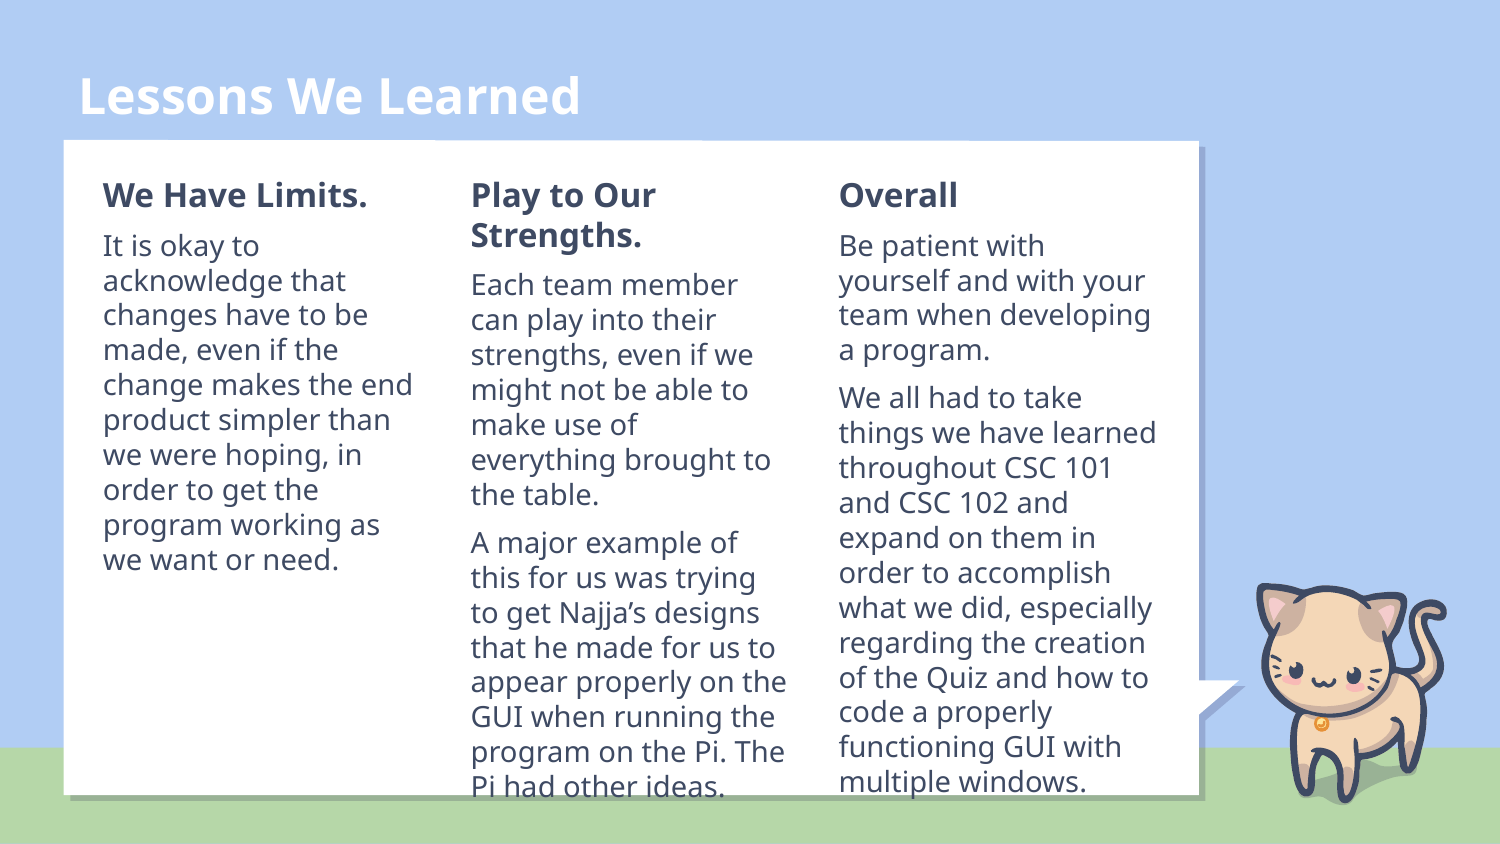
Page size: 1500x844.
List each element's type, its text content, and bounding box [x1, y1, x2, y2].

title Lessons We Learned [63, 0, 1200, 140]
list We Have Limits. It is okay to acknowledge that changes have to be made, even if the change makes the end product simpler than we were hoping, in order to get the program working as we want or need. [87, 159, 438, 771]
list Overall Be patient with yourself and with your team when developing a program. We all had to take things we have learned throughout CSC 101 and CSC 102 and expand on them in order to accomplish what we did, especially regarding the creation of the Quiz and how to code a properly functioning GUI with multiple windows. [823, 159, 1174, 771]
list Play to Our Strengths. Each team member can play into their strengths, even if we might not be able to make use of everything brought to the table. A major example of this for us was trying to get Najja’s designs that he made for us to appear properly on the GUI when running the program on the Pi. The Pi had other ideas. [455, 159, 806, 771]
